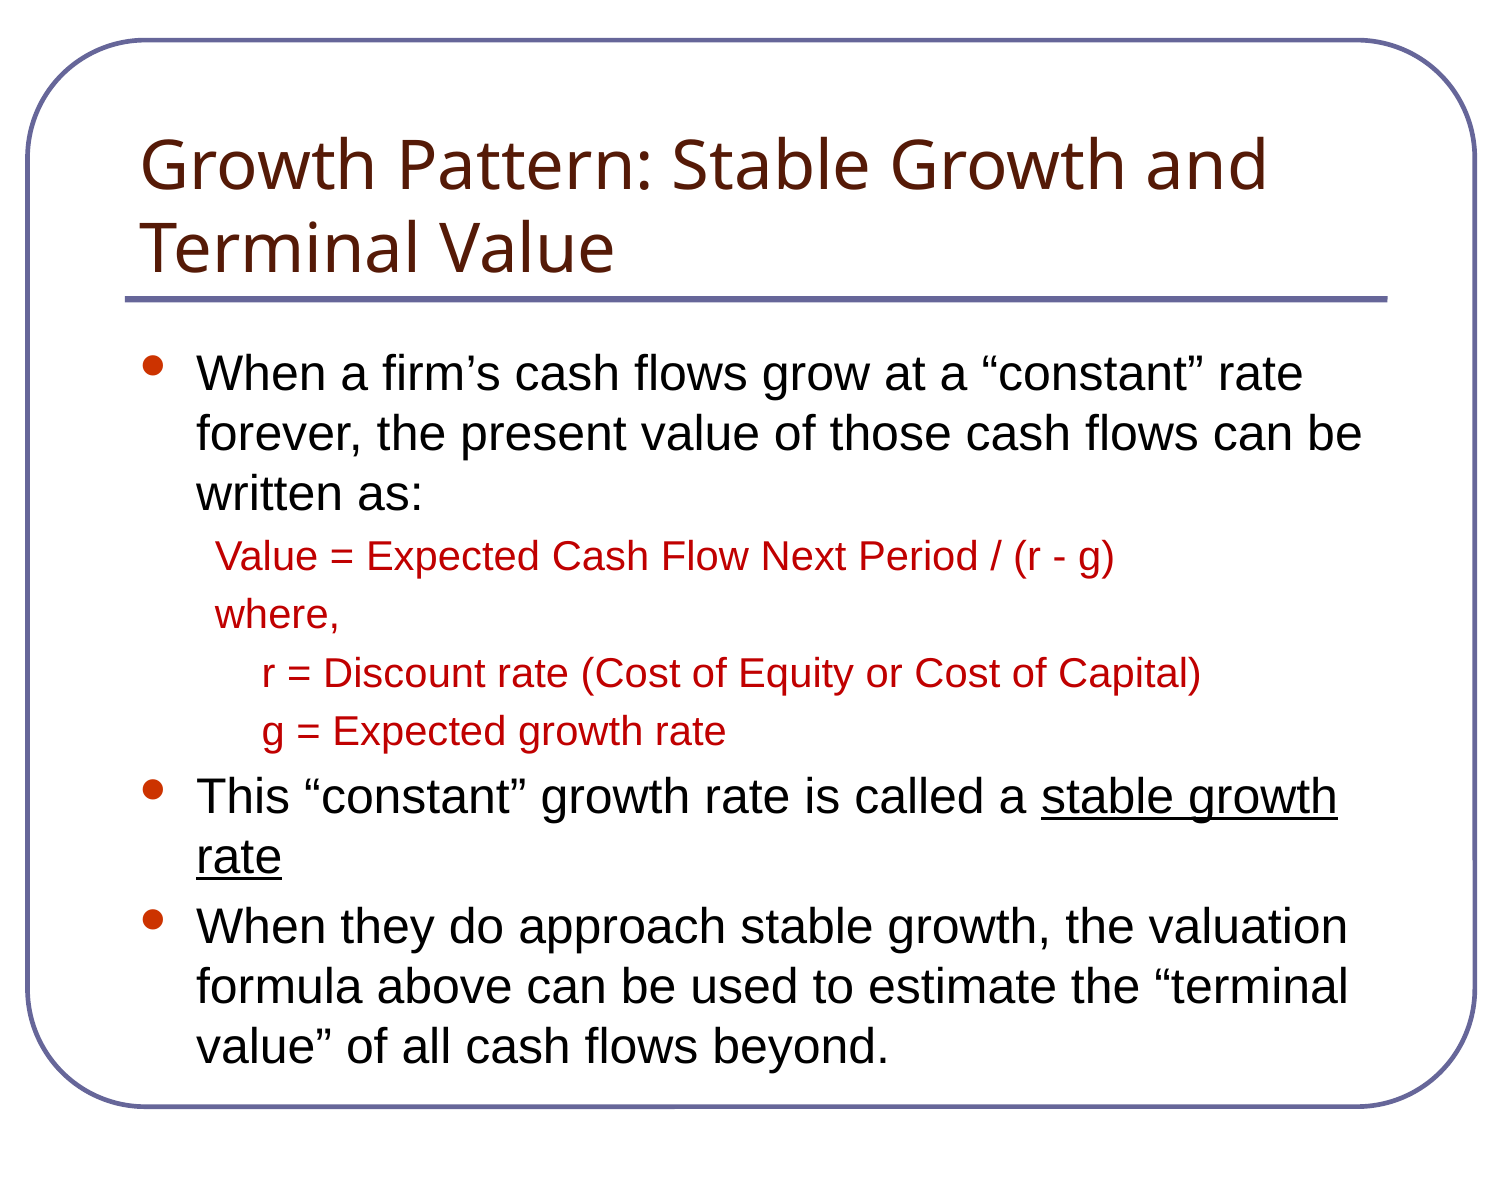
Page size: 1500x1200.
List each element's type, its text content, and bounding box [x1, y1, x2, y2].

list When a firm’s cash flows grow at a “constant” rate forever, the present value of those cash flows can be written as: Value = Expected Cash Flow Next Period / (r - g) where, r = Discount rate (Cost of Equity or Cost of Capital) g = Expected growth rate This “constant” growth rate is called a stable growth rate When they do approach stable growth, the valuation formula above can be used to estimate the “terminal value” of all cash flows beyond. [124, 333, 1388, 1041]
title Growth Pattern: Stable Growth and Terminal Value [124, 92, 1388, 294]
